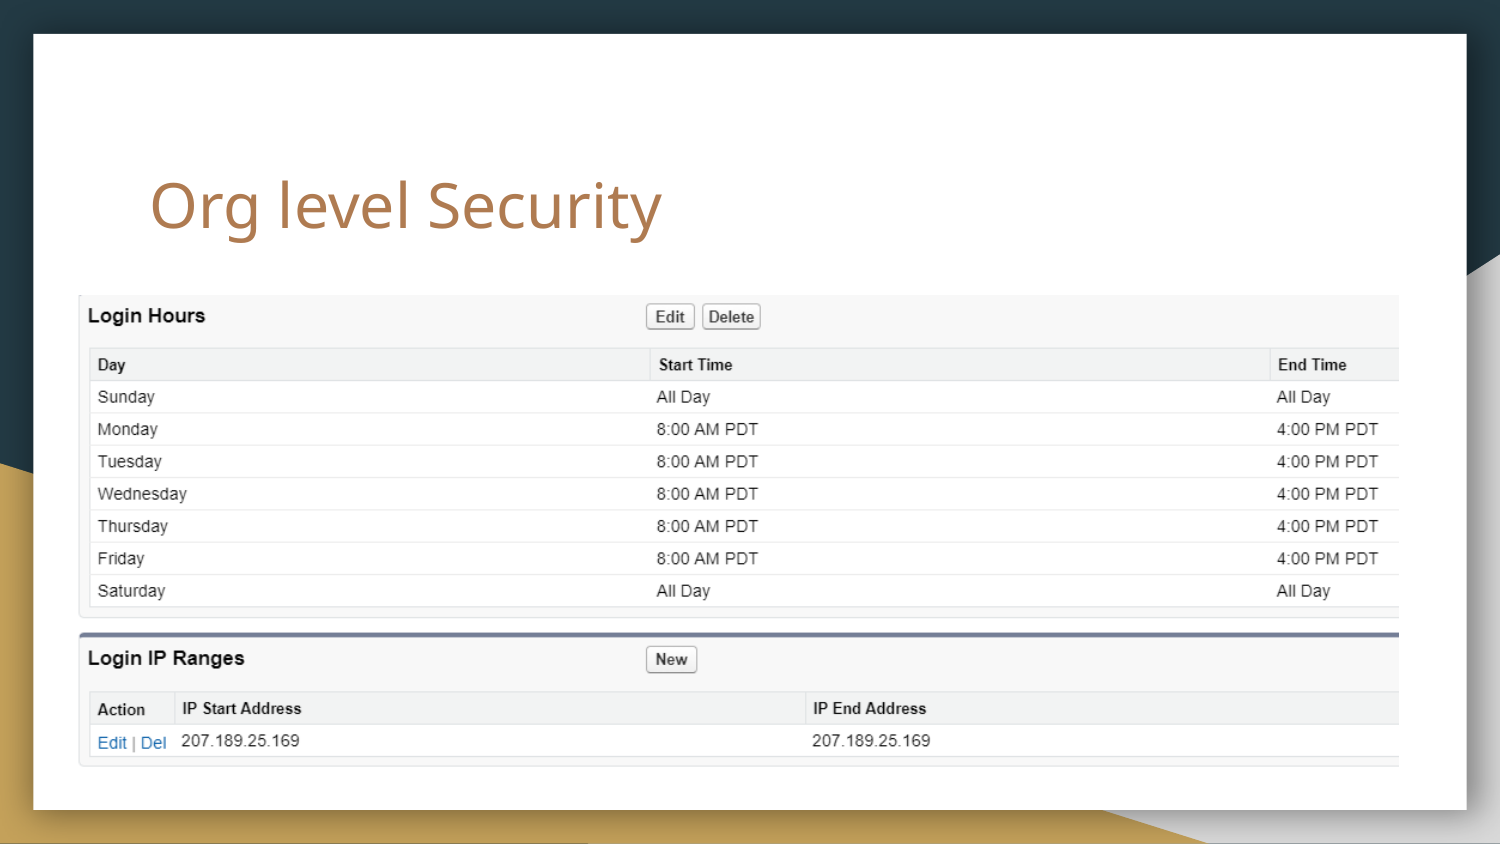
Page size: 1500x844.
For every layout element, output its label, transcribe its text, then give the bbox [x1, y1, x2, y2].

title Org level Security [134, 151, 1366, 293]
picture [75, 295, 1399, 768]
